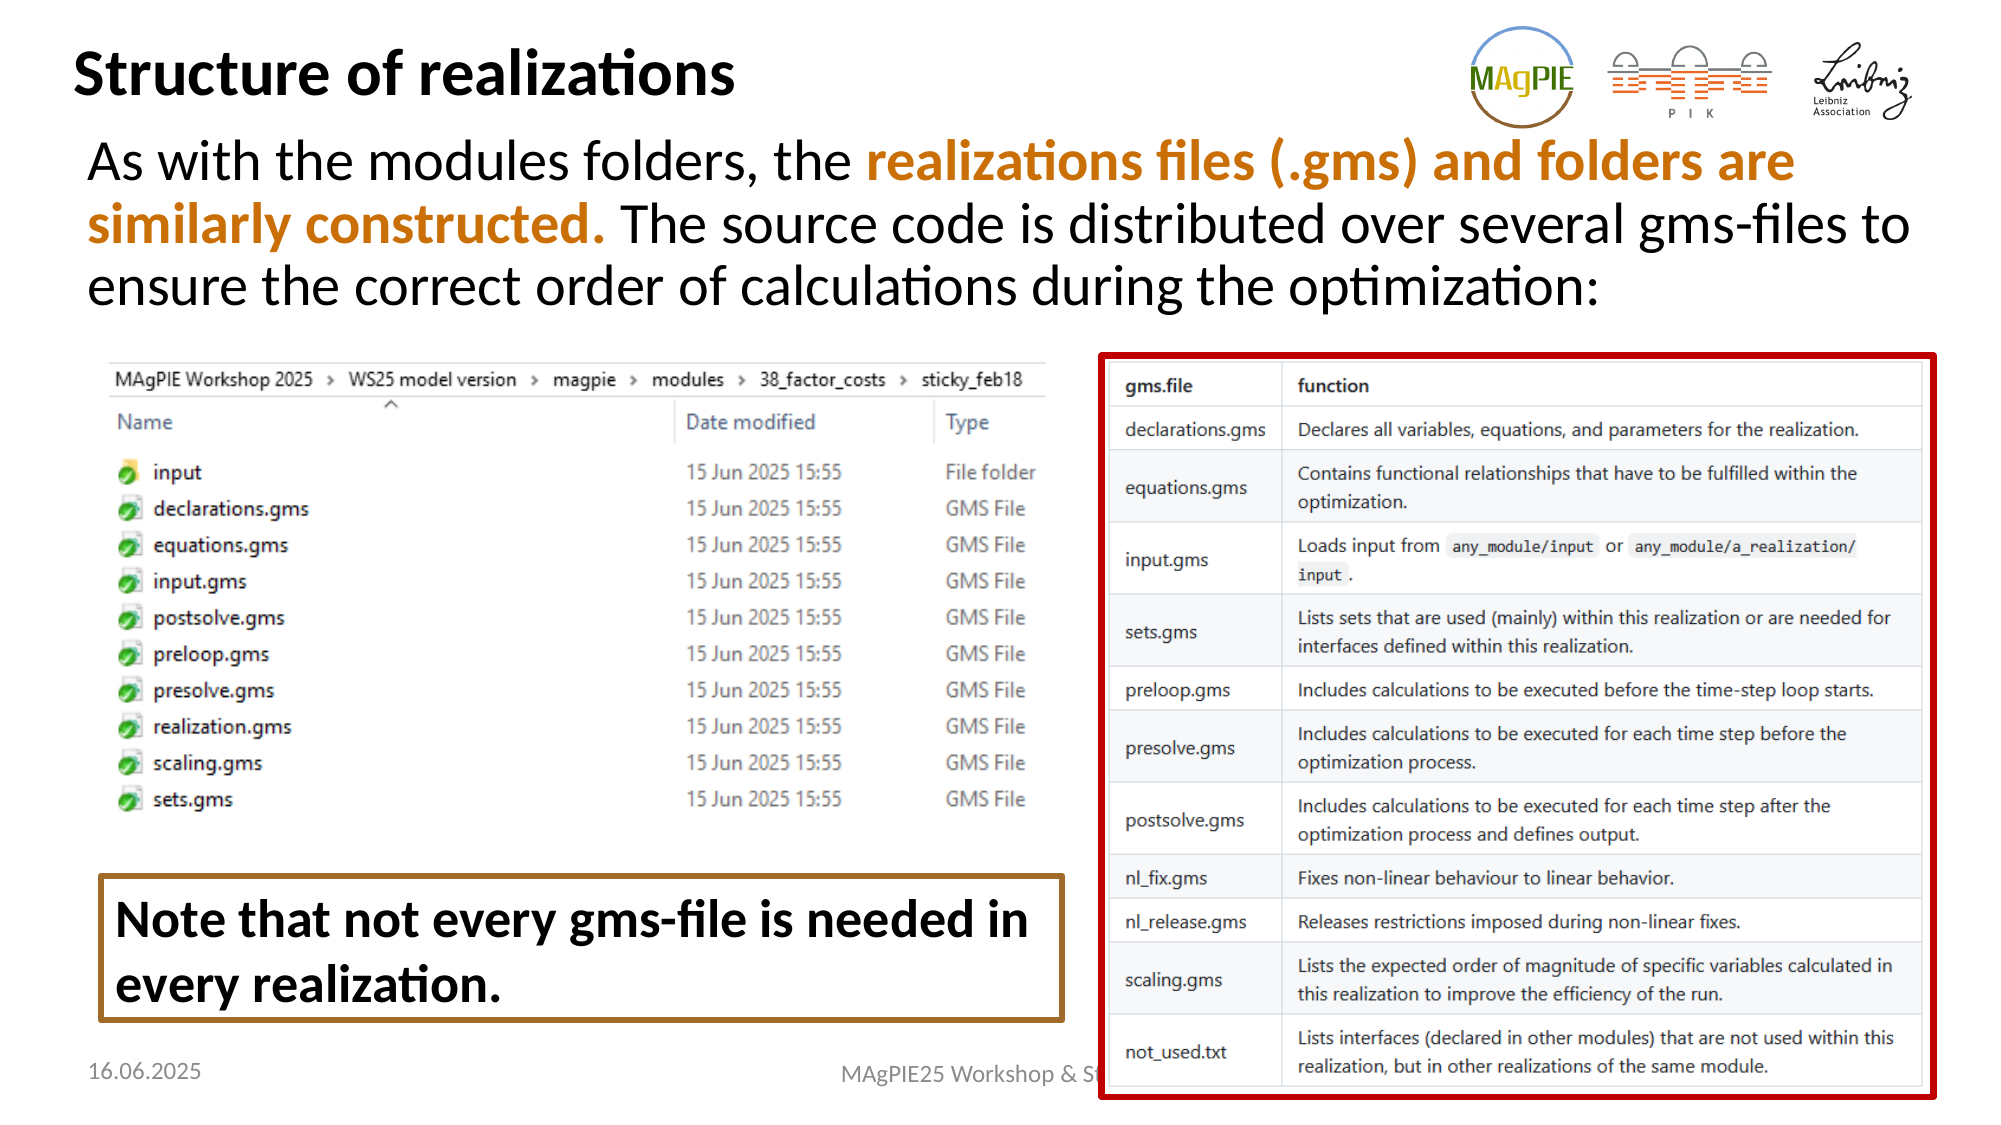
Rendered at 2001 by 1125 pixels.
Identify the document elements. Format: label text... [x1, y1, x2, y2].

list As with the modules folders, the realizations files (.gms) and folders are similarly constructed. The source code is distributed over several gms-files to ensure the correct order of calculations during the optimization: [72, 148, 1928, 976]
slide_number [72, 1039, 523, 1100]
footer MAgPIE25 Workshop & Stories [662, 1042, 1338, 1103]
title Structure of realizations [59, 0, 1941, 148]
text_box Note that not every gms-file is needed in every realization. [100, 875, 1062, 1021]
picture [93, 358, 1931, 1094]
